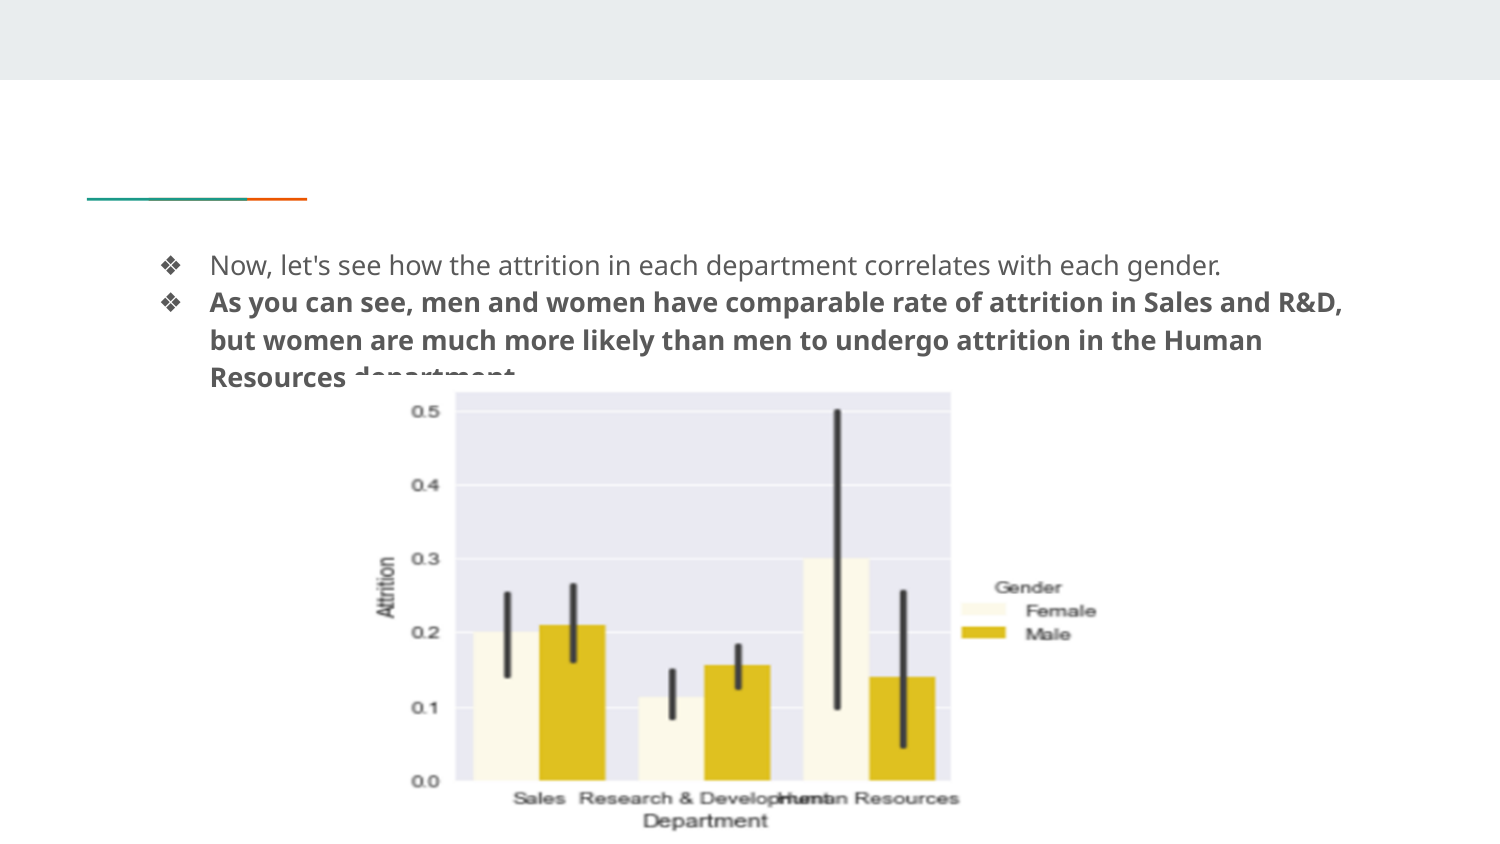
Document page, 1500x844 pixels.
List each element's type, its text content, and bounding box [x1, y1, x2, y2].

list Now, let's see how the attrition in each department correlates with each gender. As you can see, men and women have comparable rate of attrition in Sales and R&D, but women are much more likely than men to undergo attrition in the Human Resources department. [119, 228, 1381, 376]
picture [346, 375, 1114, 844]
